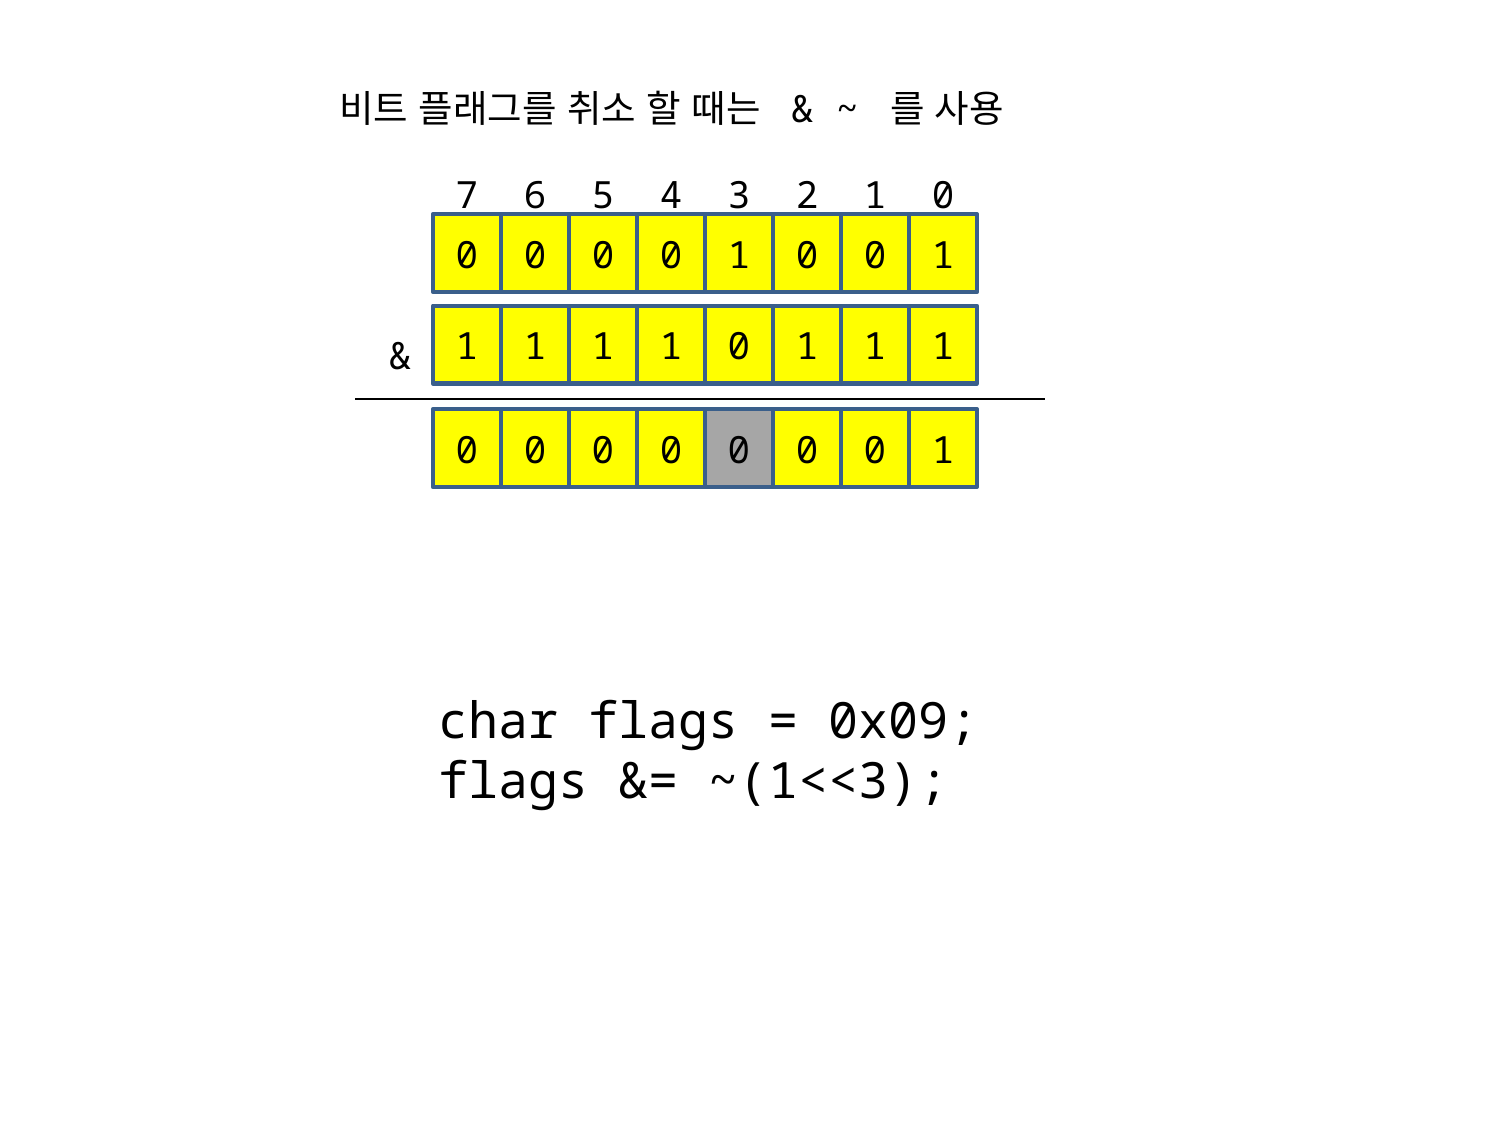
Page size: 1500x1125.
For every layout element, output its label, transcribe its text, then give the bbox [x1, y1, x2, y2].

text_box 0 [431, 235, 499, 294]
text_box & [374, 324, 427, 385]
text_box 0 [839, 235, 908, 294]
text_box 비트 플래그를 취소 할 때는 & ~ 를 사용 [324, 78, 1019, 138]
text_box 0 [839, 408, 907, 489]
text_box 0 [703, 304, 771, 386]
text_box 1 [499, 304, 567, 386]
text_box 1 [839, 304, 907, 386]
text_box 0 [771, 235, 839, 294]
text_box 1 [907, 304, 979, 386]
text_box char flags = 0x09; flags &= ~(1<<3); [423, 681, 994, 817]
text_box 1 [839, 153, 907, 235]
text_box 1 [907, 408, 979, 489]
text_box 0 [499, 408, 567, 489]
text_box 0 [635, 408, 703, 489]
text_box 3 [703, 153, 771, 235]
text_box 0 [431, 408, 499, 489]
text_box 1 [567, 304, 635, 386]
text_box 0 [703, 408, 771, 489]
text_box 4 [635, 153, 703, 235]
text_box 0 [771, 408, 839, 489]
text_box 1 [907, 235, 979, 294]
text_box 0 [567, 235, 635, 294]
text_box 0 [635, 235, 703, 294]
text_box 0 [499, 235, 567, 294]
text_box 0 [567, 408, 635, 489]
text_box 1 [771, 304, 839, 386]
text_box 6 [499, 153, 567, 235]
text_box 0 [907, 153, 979, 235]
text_box 1 [703, 235, 771, 294]
text_box 7 [431, 153, 499, 235]
text_box 1 [431, 304, 499, 386]
text_box 1 [635, 304, 703, 386]
text_box 2 [771, 153, 839, 235]
text_box 5 [567, 153, 635, 235]
